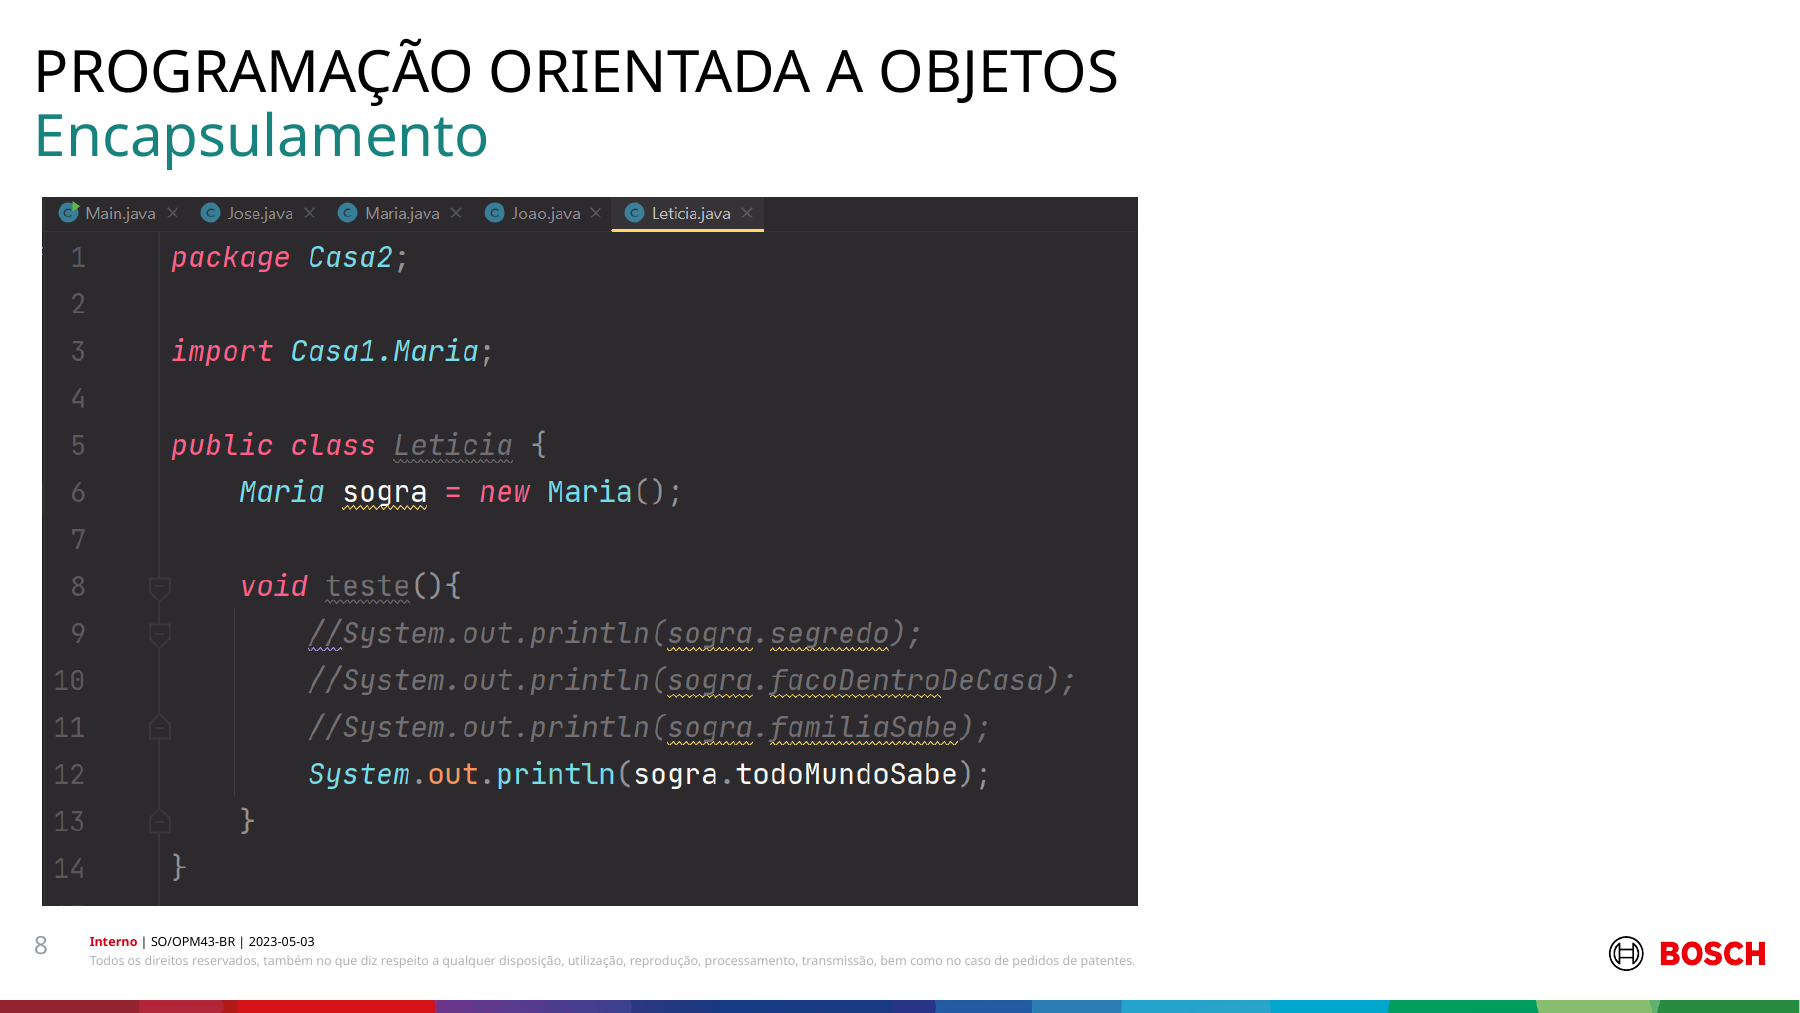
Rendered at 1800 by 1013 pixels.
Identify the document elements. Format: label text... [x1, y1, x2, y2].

slide_number 8 [33, 929, 81, 997]
title Encapsulamento [33, 106, 1766, 171]
picture [0, 1000, 1270, 1013]
list PROGRAMAÇÃO ORIENTADA A OBJETOS [33, 42, 1766, 106]
picture [42, 197, 1139, 906]
picture [1388, 1000, 1800, 1013]
